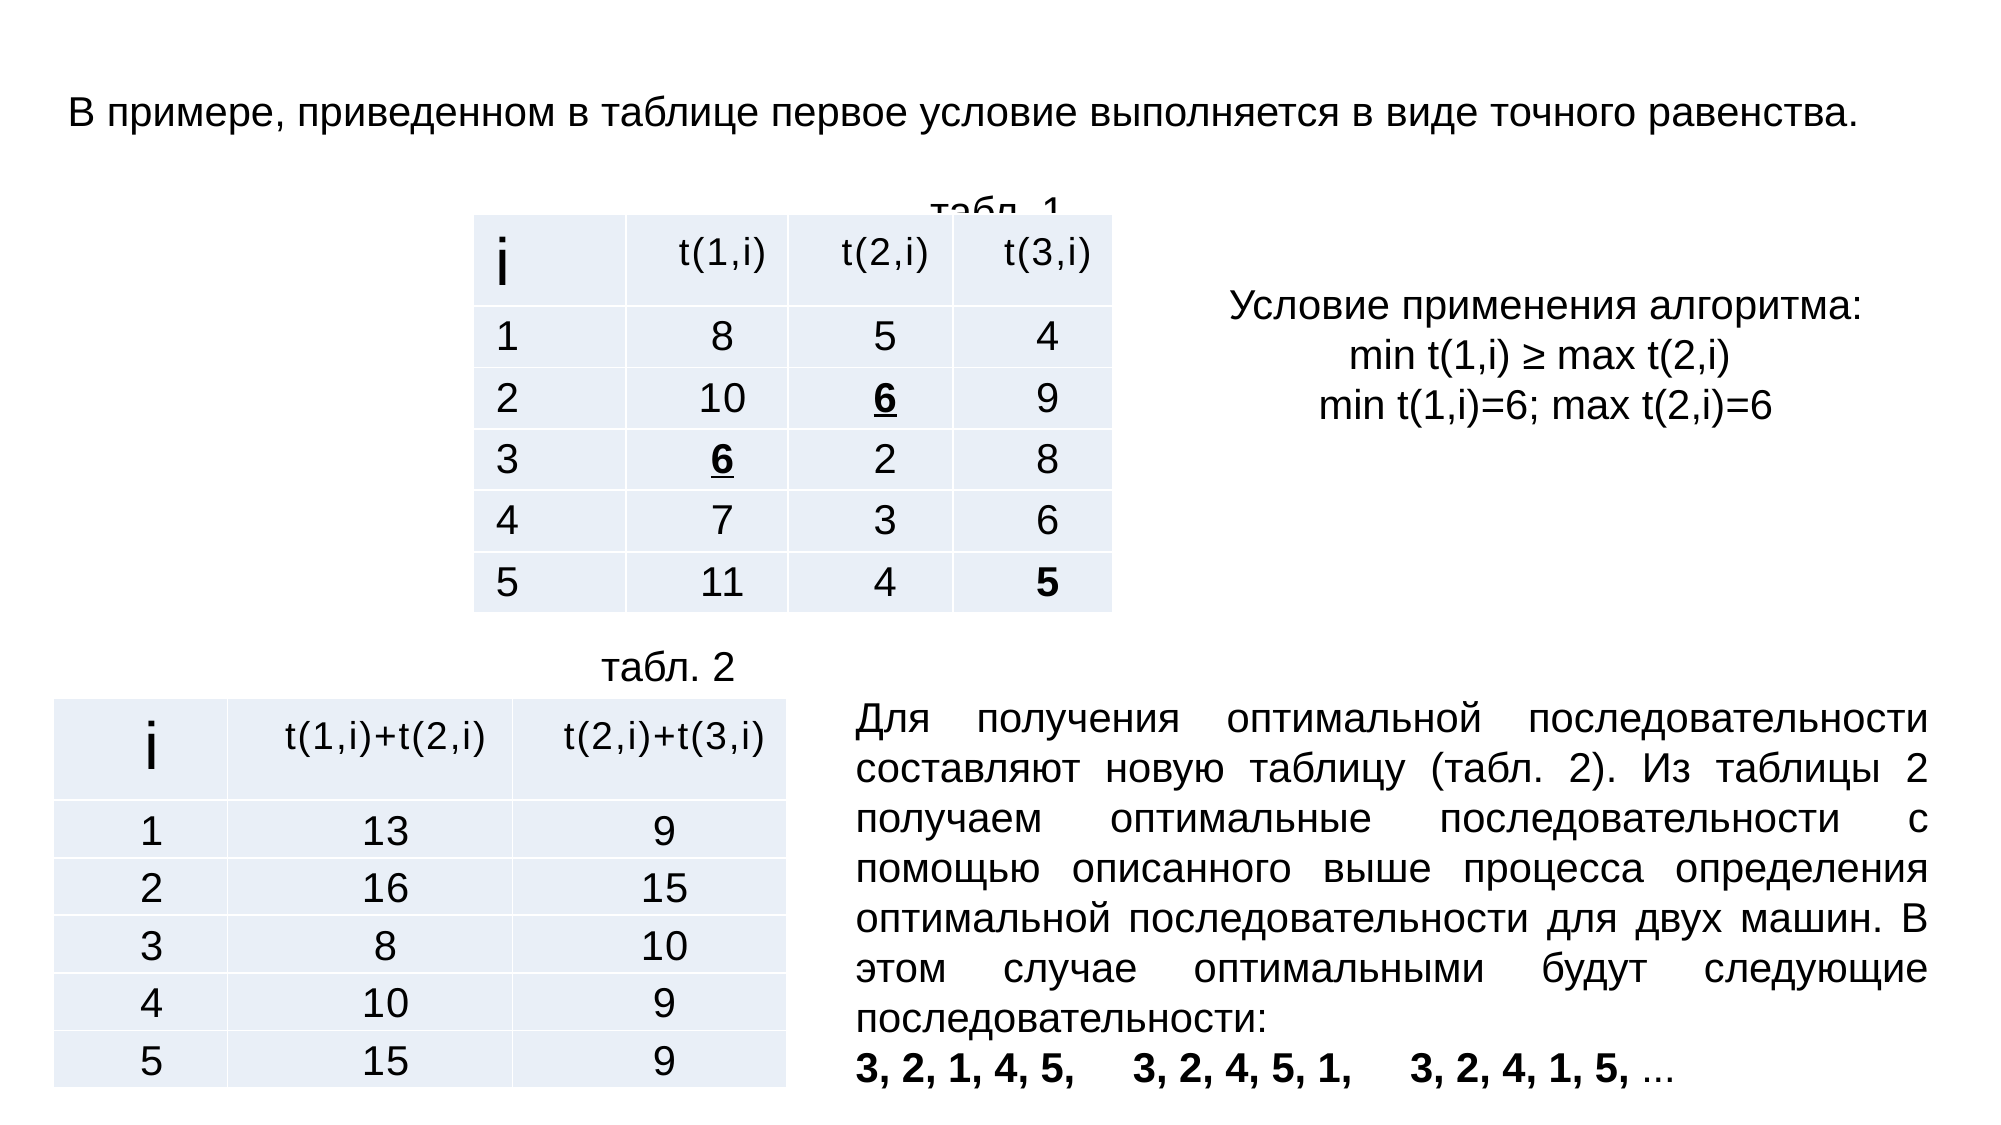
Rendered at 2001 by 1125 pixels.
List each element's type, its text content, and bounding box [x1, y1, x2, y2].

text_box Условие применения алгоритма: min t(1,i) ≥ max t(2,i) min t(1,i)=6; max t(2,i)=6 [1186, 270, 1906, 435]
table_header i [474, 215, 625, 305]
table_cell 3 [54, 916, 227, 972]
table_cell 9 [954, 368, 1112, 428]
table_cell 10 [228, 974, 512, 1030]
table_cell 5 [789, 307, 952, 367]
table_header t(1,i) [627, 215, 787, 305]
table_cell 16 [228, 859, 512, 914]
table_cell 5 [474, 553, 625, 612]
table_cell 9 [513, 974, 786, 1030]
table_cell 4 [954, 307, 1112, 367]
table_cell 5 [54, 1031, 227, 1087]
table_cell 11 [627, 553, 787, 612]
text_box табл. 2 [586, 632, 751, 698]
table_cell 3 [474, 430, 625, 489]
table_cell 15 [513, 859, 786, 914]
table_cell 7 [627, 491, 787, 551]
table_cell 1 [54, 801, 227, 857]
table_cell 13 [228, 801, 512, 857]
table_cell 4 [789, 553, 952, 612]
table_cell 6 [627, 430, 787, 489]
table_cell 10 [627, 368, 787, 428]
table_header i [54, 699, 227, 799]
table_header t(2,i) [789, 215, 952, 305]
text_box Для получения оптимальной последовательности составляют новую таблицу (табл. 2). Из таблицы 2 получаем оптимальные последова­тельности с помощью описанного выше процесса определения оптимальной последовательности для двух машин. В этом случае оптимальными будут следующие последовательности: 3, 2, 1, 4, 5, 3, 2, 4, 5, 1, 3, 2, 4, 1, 5, ... [840, 683, 1944, 1099]
table_cell 4 [54, 974, 227, 1030]
table_cell 1 [474, 307, 625, 367]
table_cell 6 [954, 491, 1112, 551]
table_cell 4 [474, 491, 625, 551]
table_header t(3,i) [954, 215, 1112, 305]
table_cell 10 [513, 916, 786, 972]
text_box В примере, приведенном в таблице первое условие выполняется в виде точного равенства. табл. 1. [52, 77, 1944, 243]
table_cell 2 [789, 430, 952, 489]
table_cell 3 [789, 491, 952, 551]
table_cell 5 [954, 553, 1112, 612]
table_cell 8 [627, 307, 787, 367]
table_cell 15 [228, 1031, 512, 1087]
table_cell 9 [513, 801, 786, 857]
table_cell 6 [789, 368, 952, 428]
table_header t(2,i)+t(3,i) [513, 699, 786, 799]
table_header t(1,i)+t(2,i) [228, 699, 512, 799]
table_cell 2 [474, 368, 625, 428]
table_cell 8 [228, 916, 512, 972]
table_cell 9 [513, 1031, 786, 1087]
table_cell 8 [954, 430, 1112, 489]
table_cell 2 [54, 859, 227, 914]
